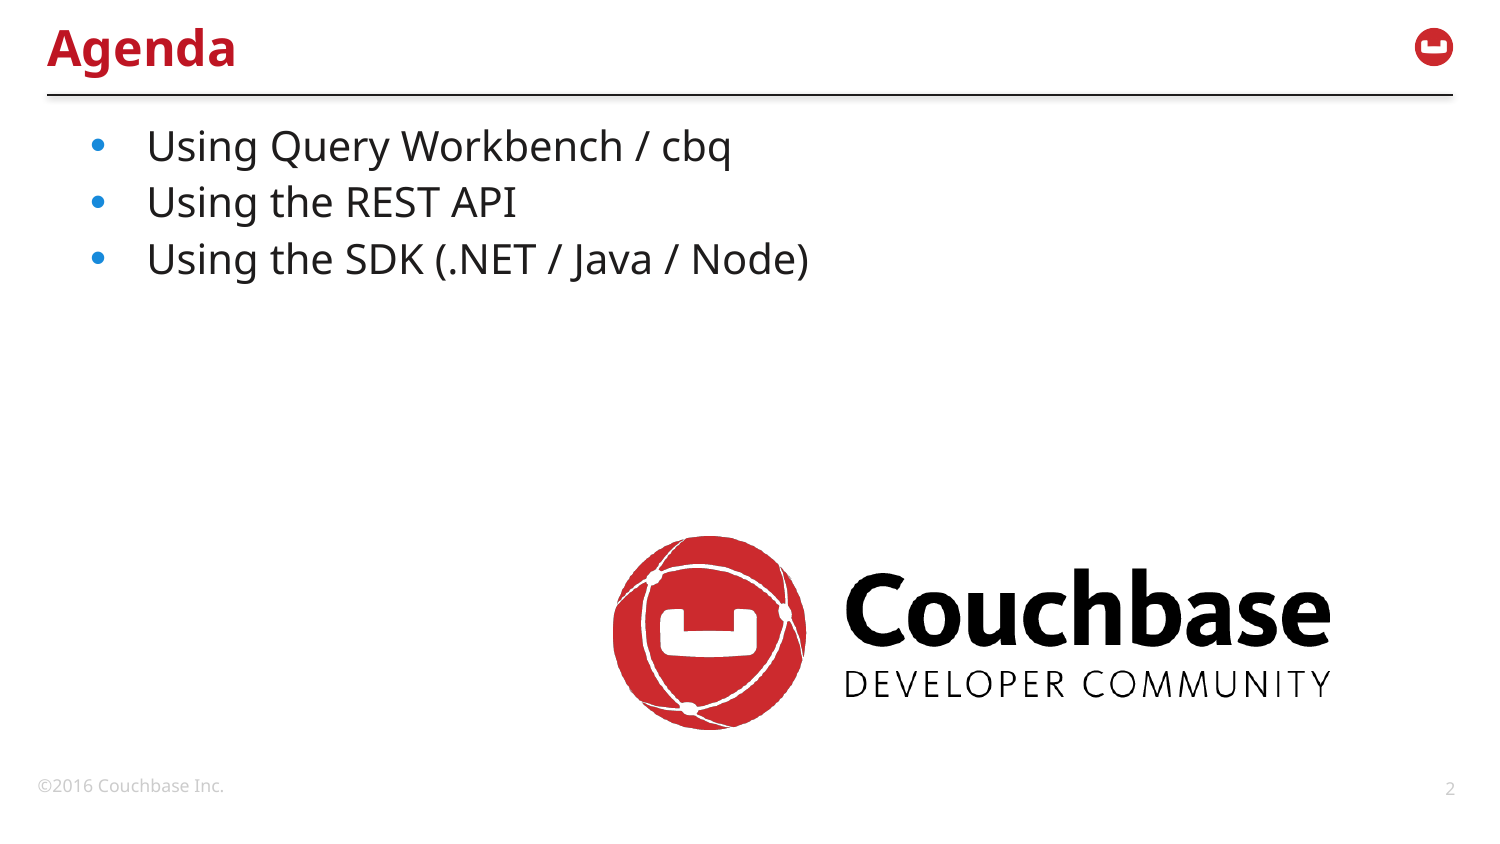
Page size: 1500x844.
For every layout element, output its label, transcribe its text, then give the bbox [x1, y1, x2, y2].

picture [583, 516, 1358, 749]
title Agenda [32, 7, 1345, 96]
picture [1414, 27, 1454, 67]
list Using Query Workbench / cbq Using the REST API Using the SDK (.NET / Java / Node) [75, 112, 1389, 670]
